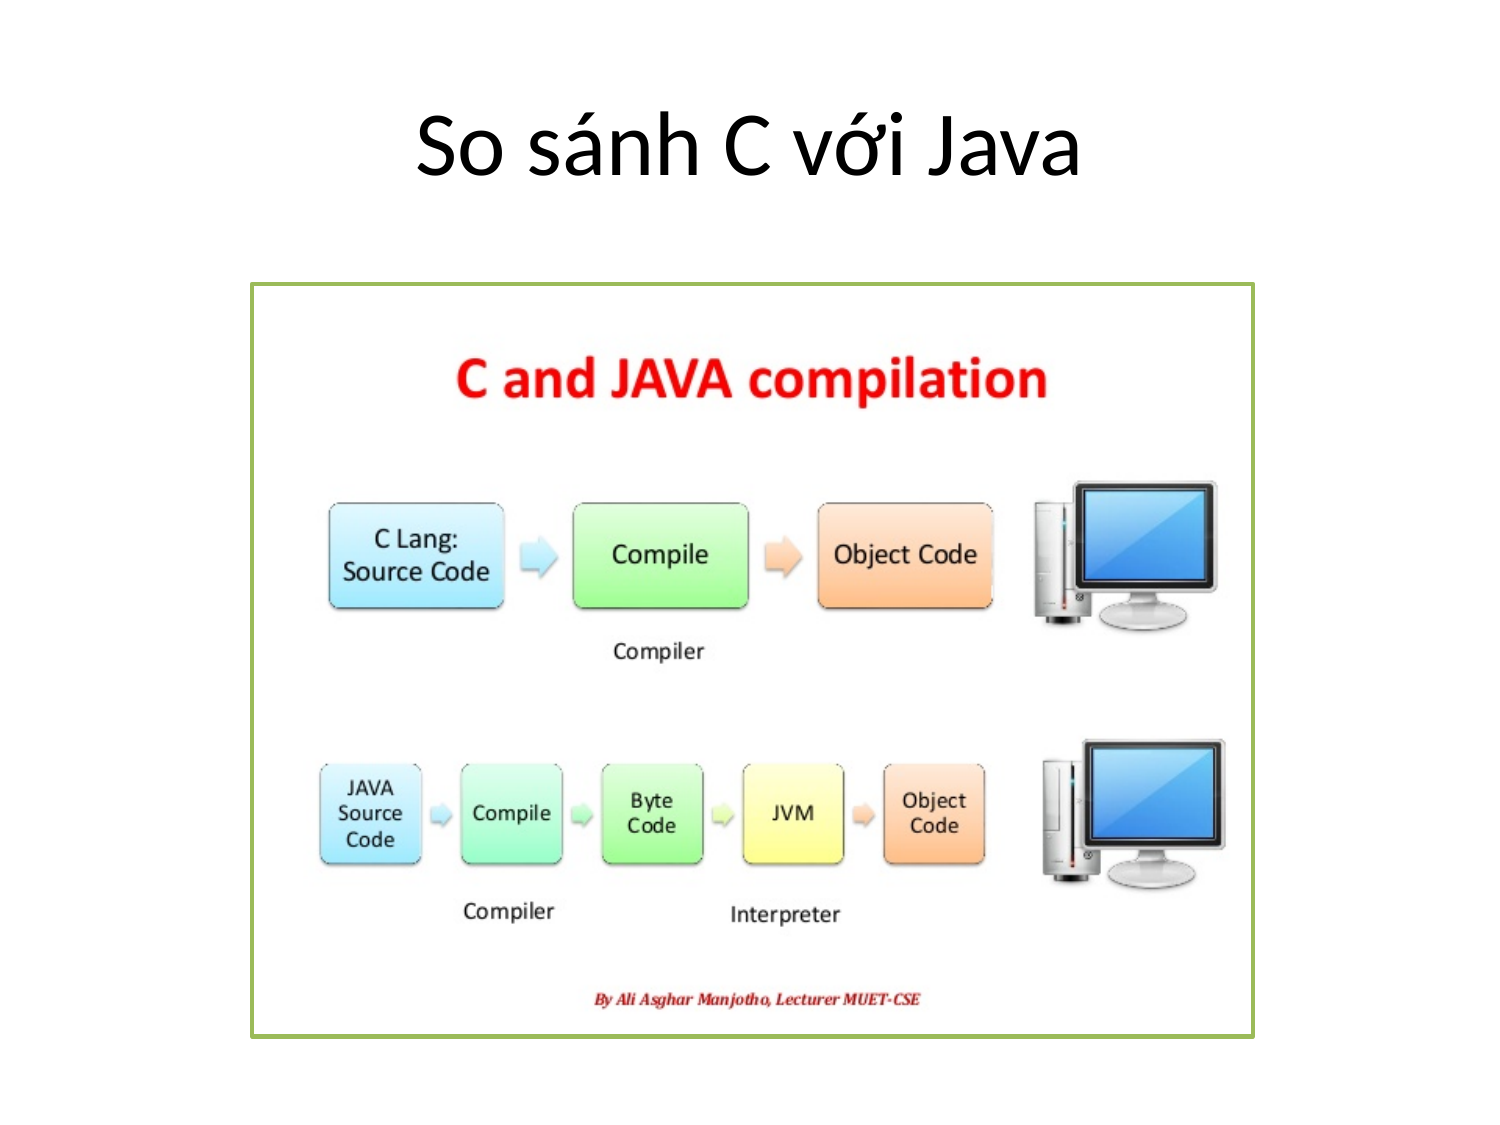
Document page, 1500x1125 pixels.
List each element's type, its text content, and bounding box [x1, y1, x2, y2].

picture [253, 285, 1252, 1035]
title So sánh C với Java [75, 45, 1425, 233]
